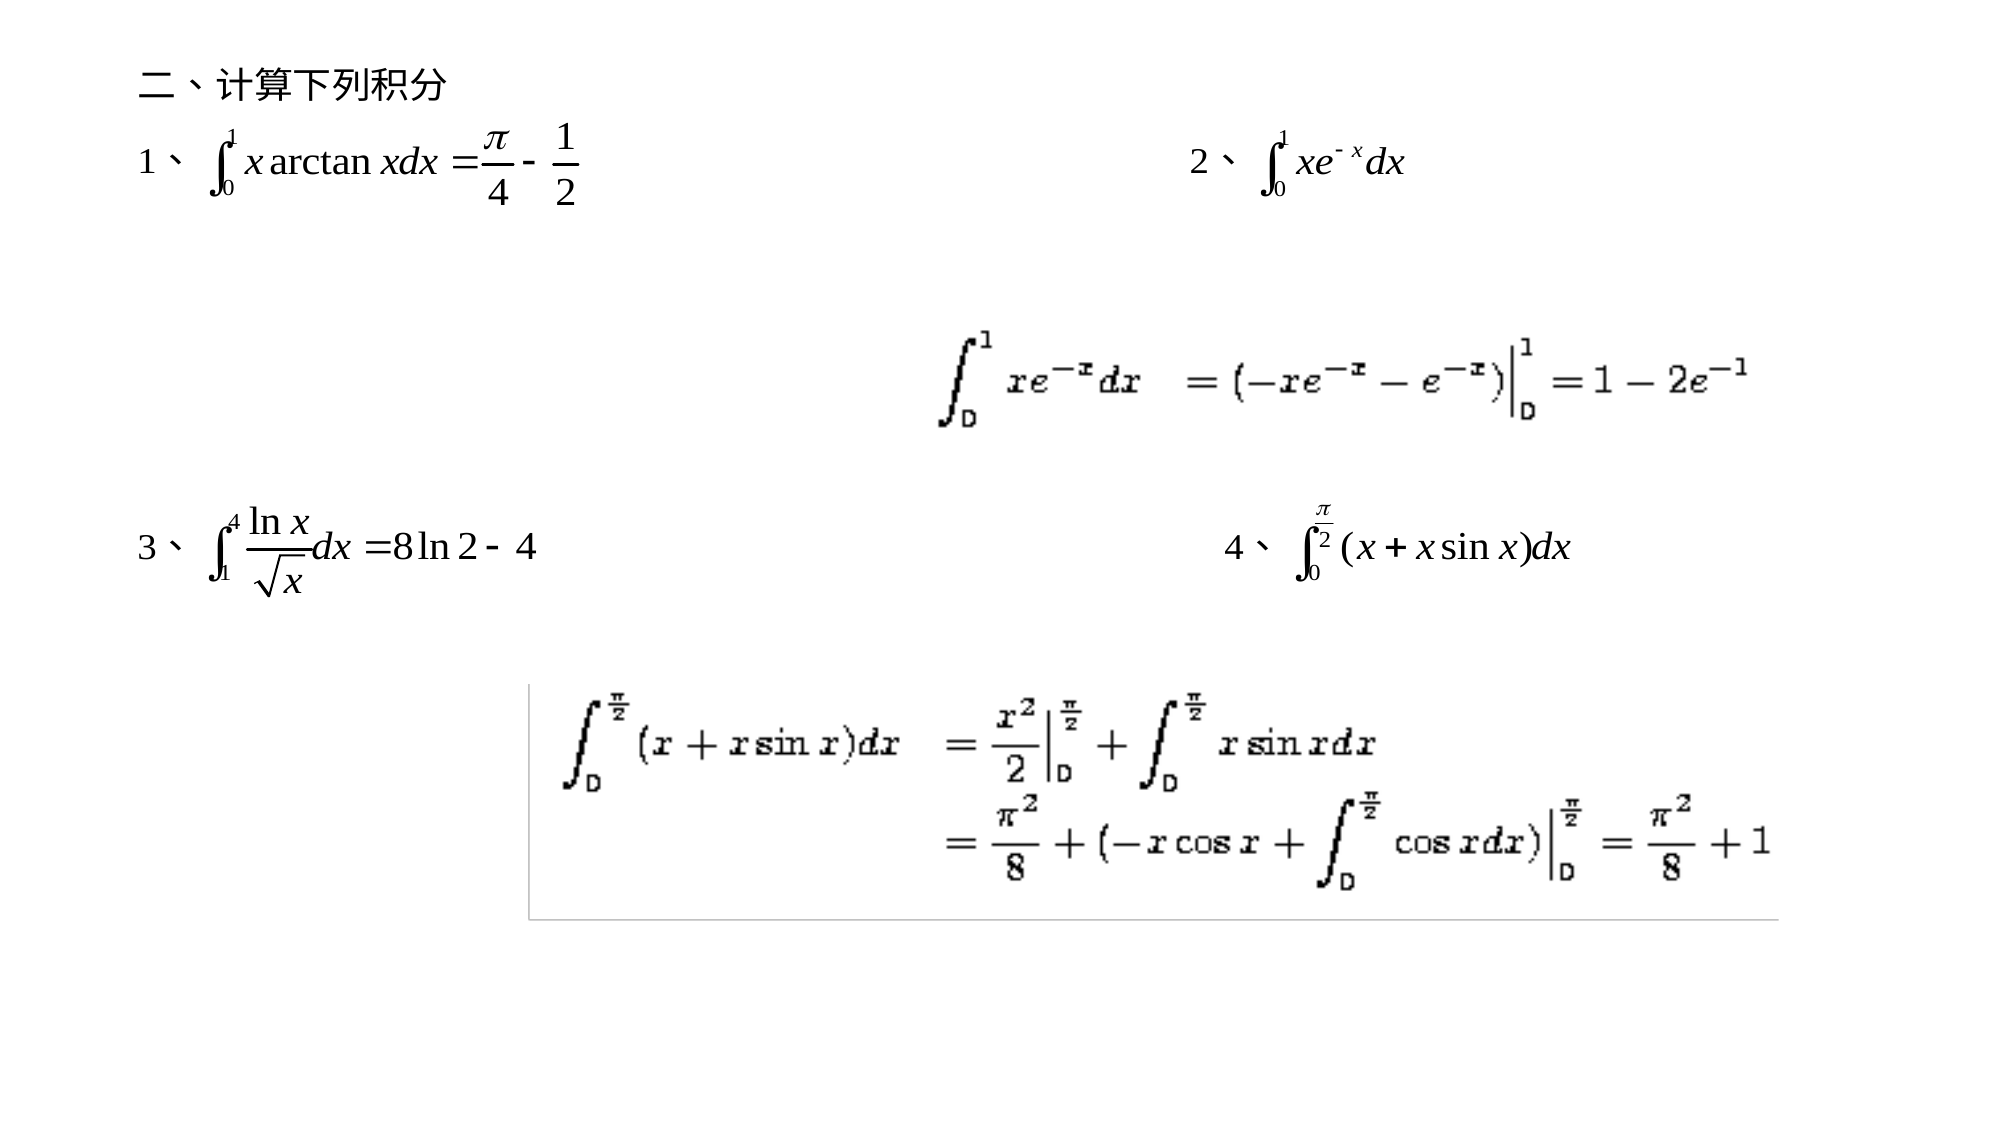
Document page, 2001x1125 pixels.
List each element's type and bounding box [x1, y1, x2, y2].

list [137, 59, 1802, 933]
